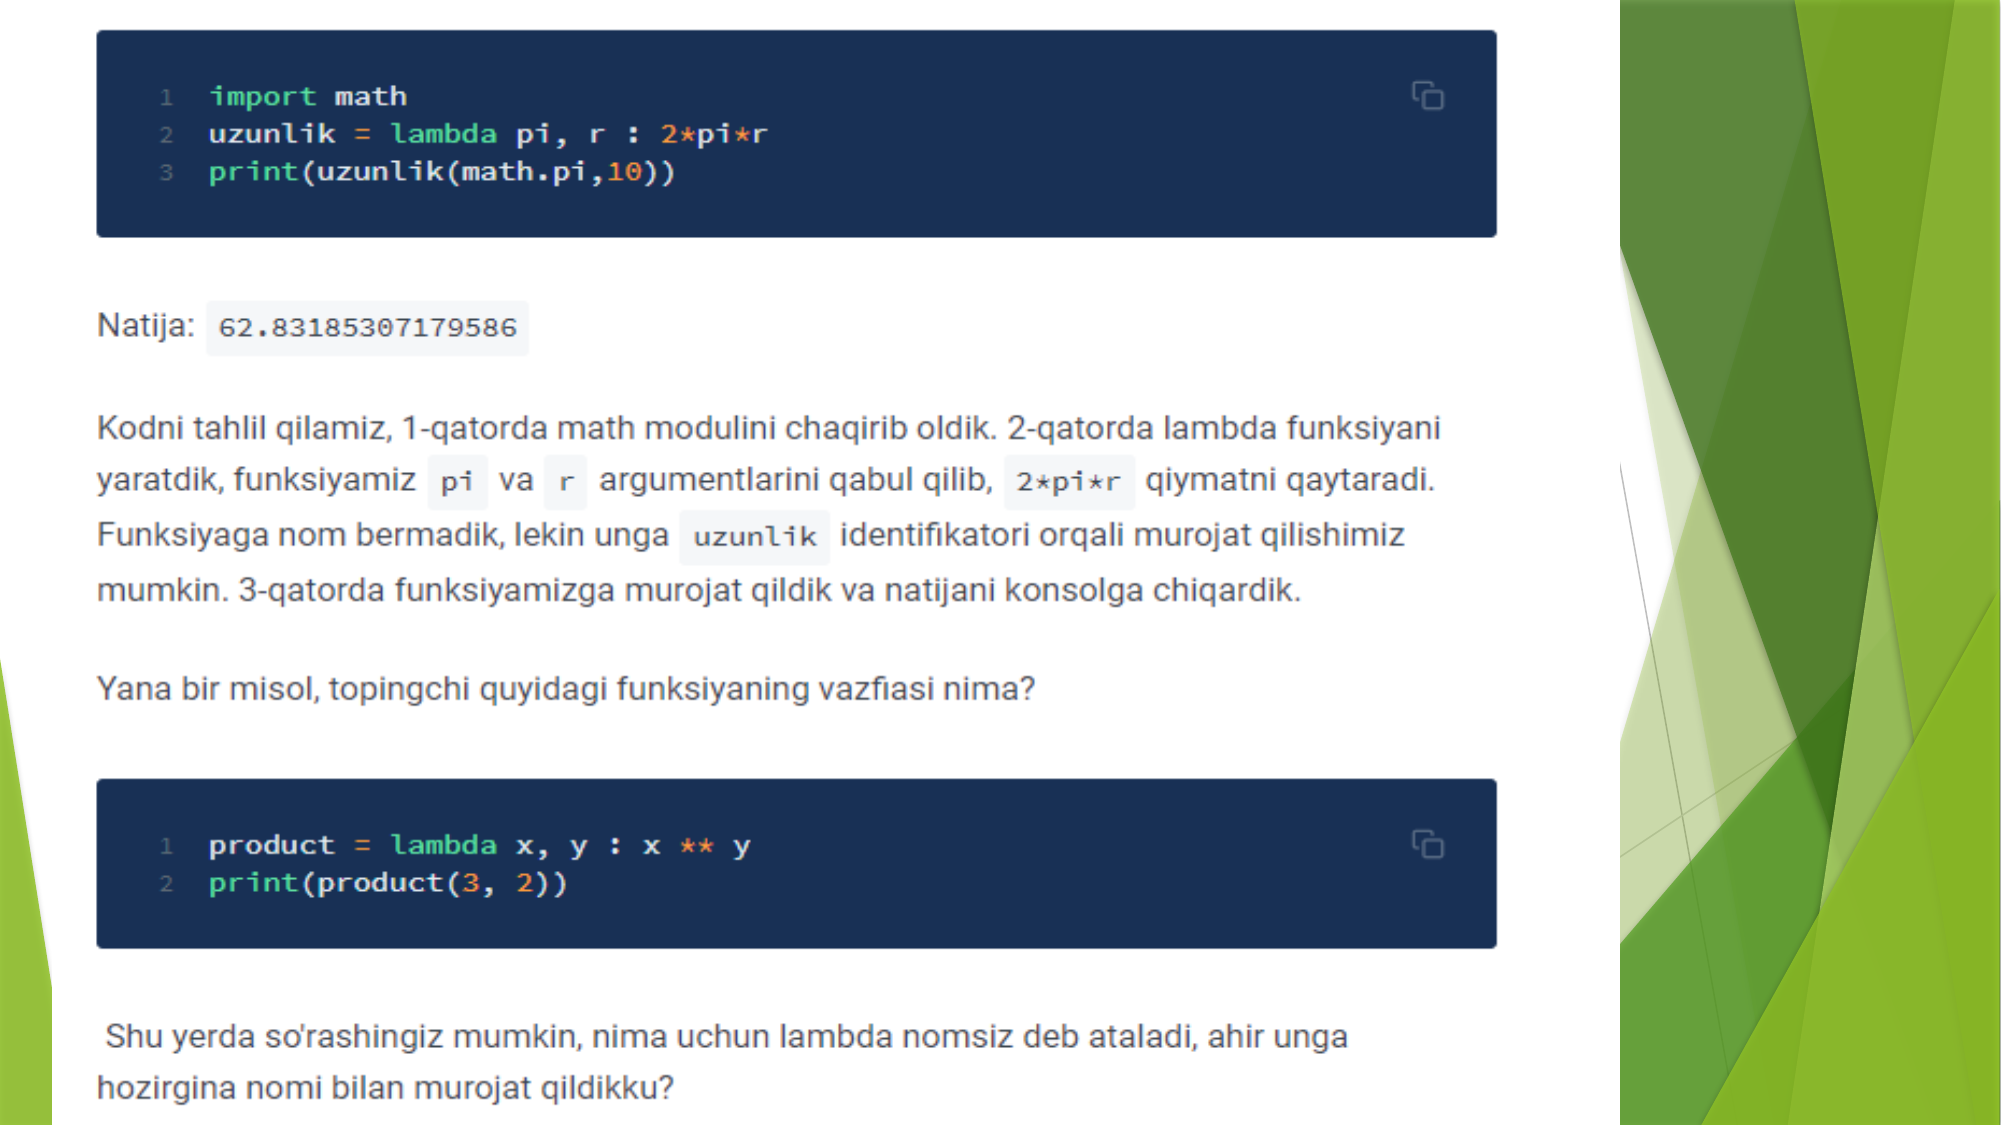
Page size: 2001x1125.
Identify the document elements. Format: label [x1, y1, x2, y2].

picture [52, 0, 1620, 1125]
